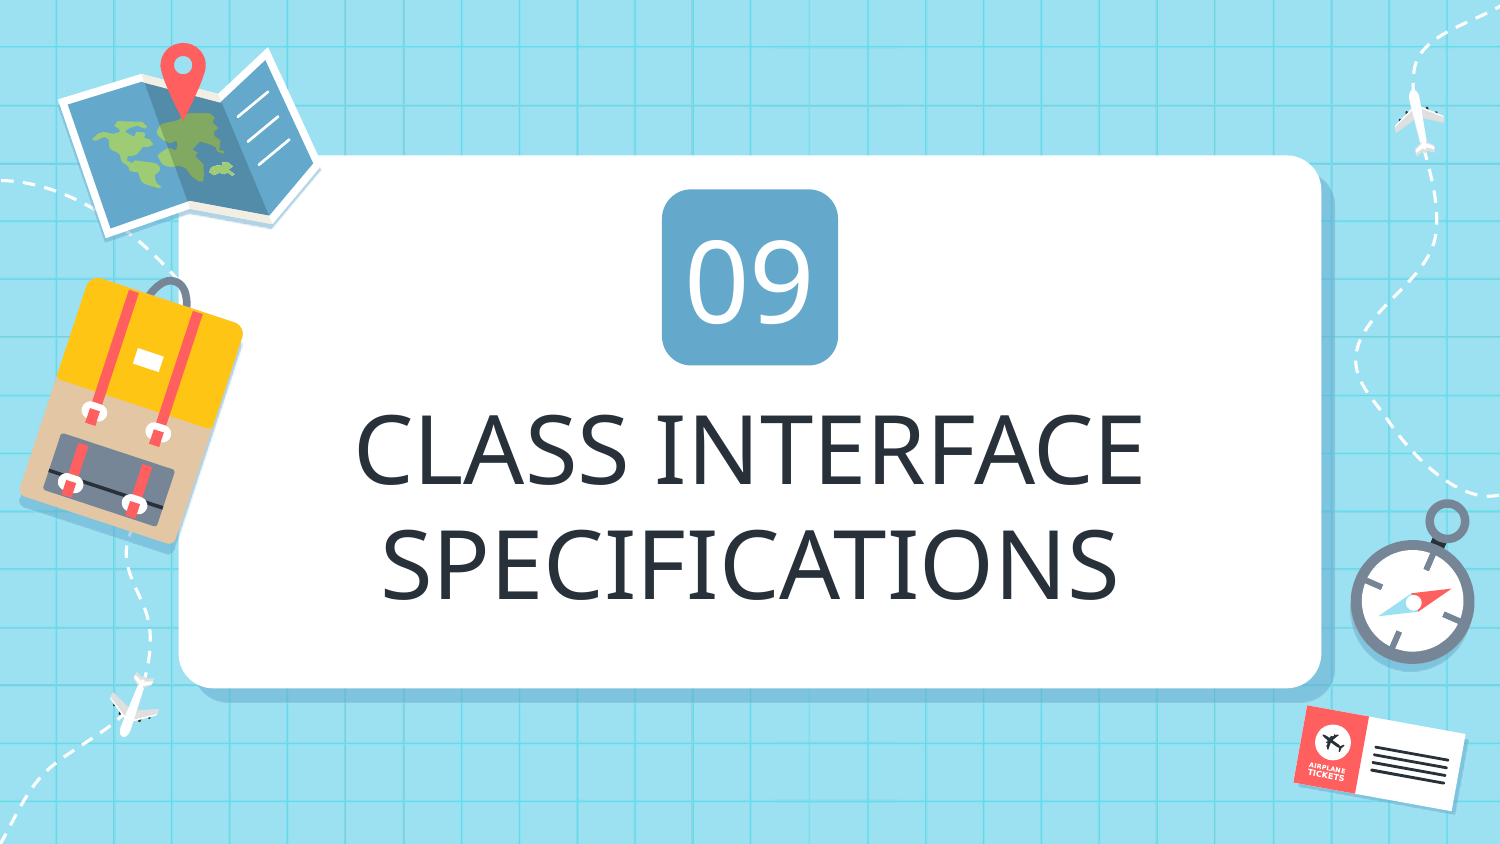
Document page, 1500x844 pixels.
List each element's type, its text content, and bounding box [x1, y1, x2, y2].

title CLASS INTERFACE SPECIFICATIONS [177, 434, 1323, 573]
title 09 [661, 189, 839, 366]
